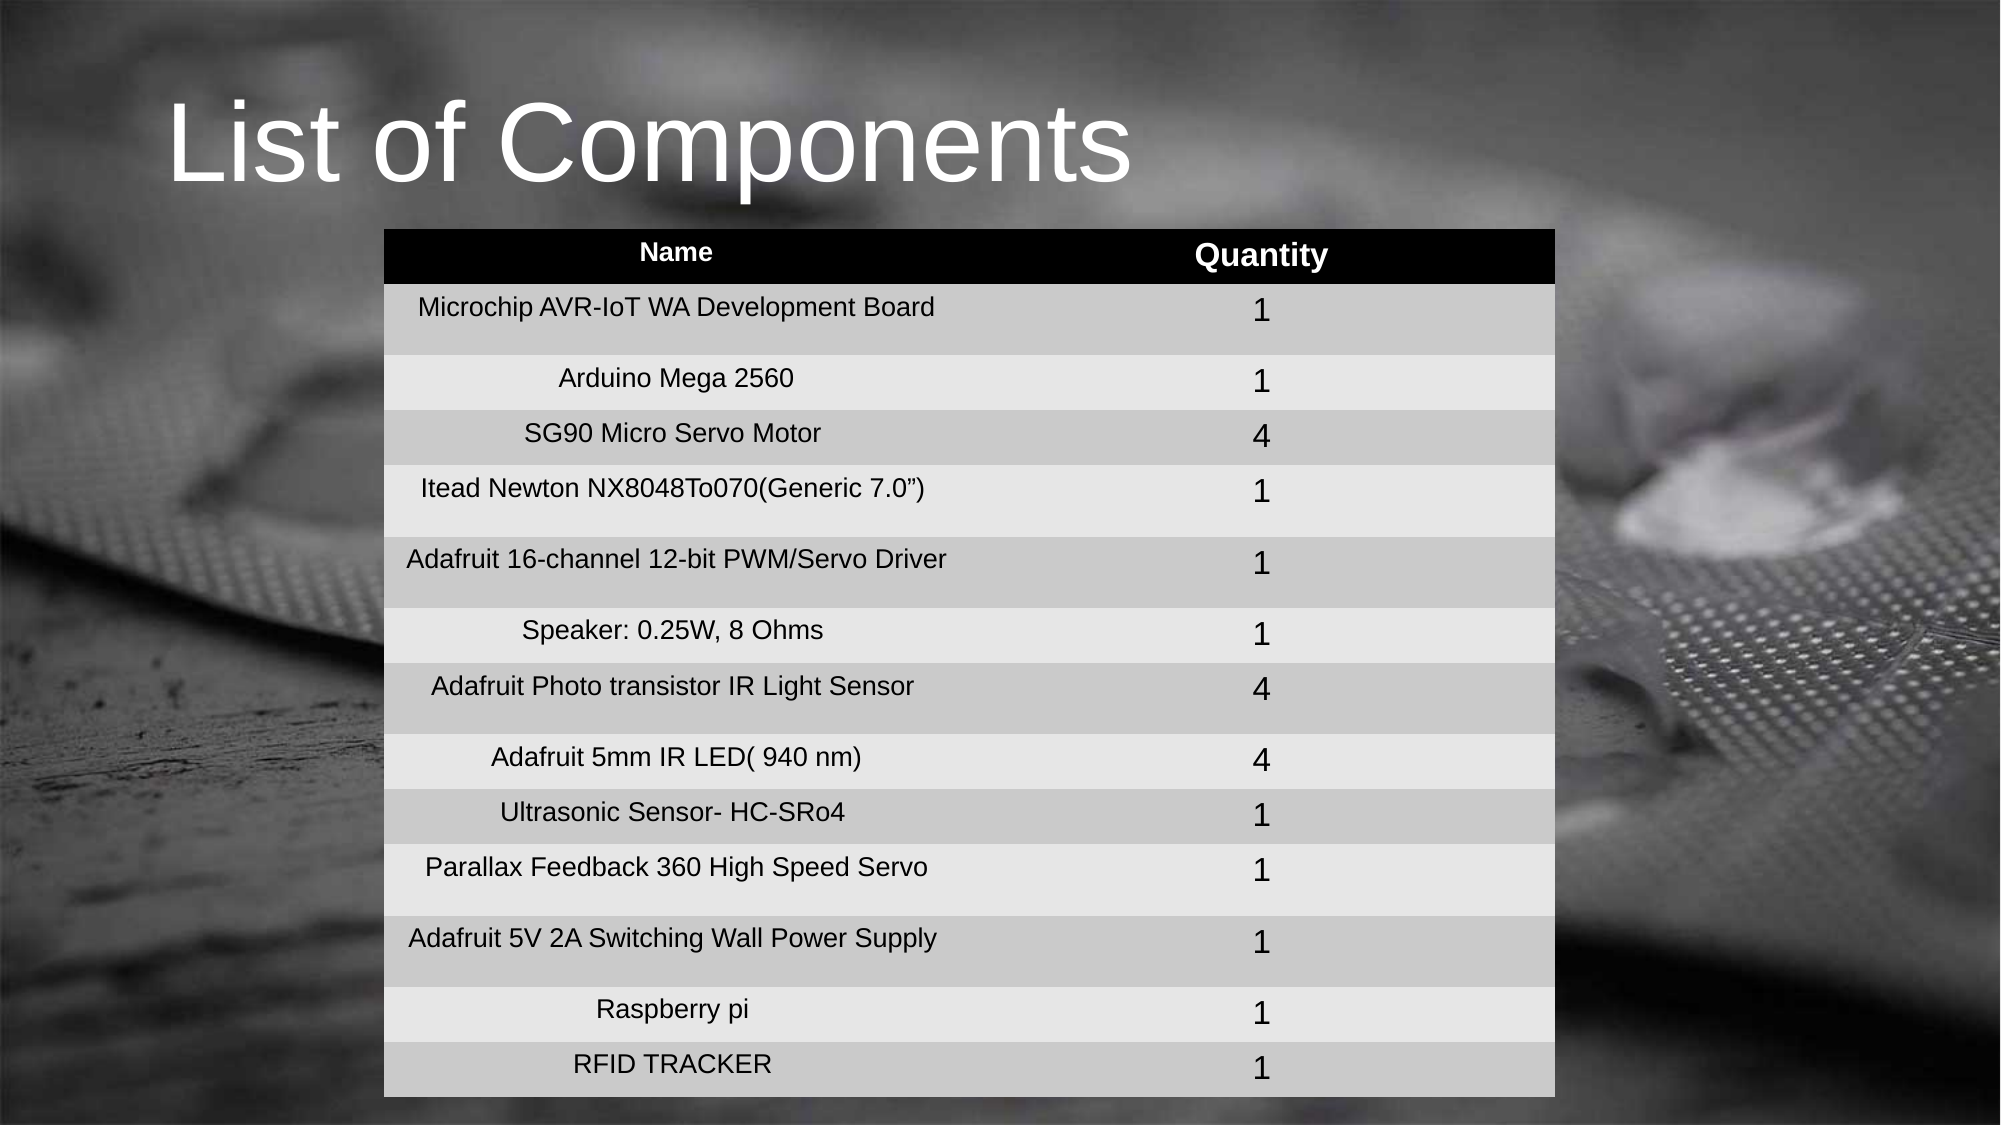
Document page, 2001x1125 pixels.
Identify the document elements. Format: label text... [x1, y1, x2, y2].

table_cell Adafruit 16-channel 12-bit PWM/Servo Driver [384, 537, 969, 608]
table_cell 1 [969, 537, 1555, 608]
table_cell SG90 Micro Servo Motor [384, 410, 969, 465]
table_header Quantity [969, 229, 1555, 284]
table_cell 4 [969, 410, 1555, 465]
picture [0, 0, 2001, 1125]
table_cell 1 [969, 284, 1555, 355]
table_cell 1 [969, 355, 1555, 410]
table_cell 1 [969, 789, 1555, 844]
text_box List of Components [157, 61, 1159, 212]
table_cell 1 [969, 987, 1555, 1042]
table_cell RFID TRACKER [384, 1042, 969, 1097]
table_cell Adafruit 5V 2A Switching Wall Power Supply [384, 916, 969, 987]
table_cell Adafruit 5mm IR LED( 940 nm) [384, 734, 969, 789]
table_cell 4 [969, 663, 1555, 734]
table_header Name [384, 229, 969, 284]
table_cell 4 [969, 734, 1555, 789]
table_cell 1 [969, 608, 1555, 663]
table_cell Raspberry pi [384, 987, 969, 1042]
table_cell Microchip AVR-IoT WA Development Board [384, 284, 969, 355]
table_cell Itead Newton NX8048To070(Generic 7.0”) [384, 465, 969, 537]
table_cell 1 [969, 465, 1555, 537]
table_cell 1 [969, 916, 1555, 987]
table_cell 1 [969, 844, 1555, 916]
table_cell Speaker: 0.25W, 8 Ohms [384, 608, 969, 663]
table_cell Parallax Feedback 360 High Speed Servo [384, 844, 969, 916]
table_cell Arduino Mega 2560 [384, 355, 969, 410]
table_cell Ultrasonic Sensor- HC-SRo4 [384, 789, 969, 844]
table_cell Adafruit Photo transistor IR Light Sensor [384, 663, 969, 734]
table_cell 1 [969, 1042, 1555, 1097]
